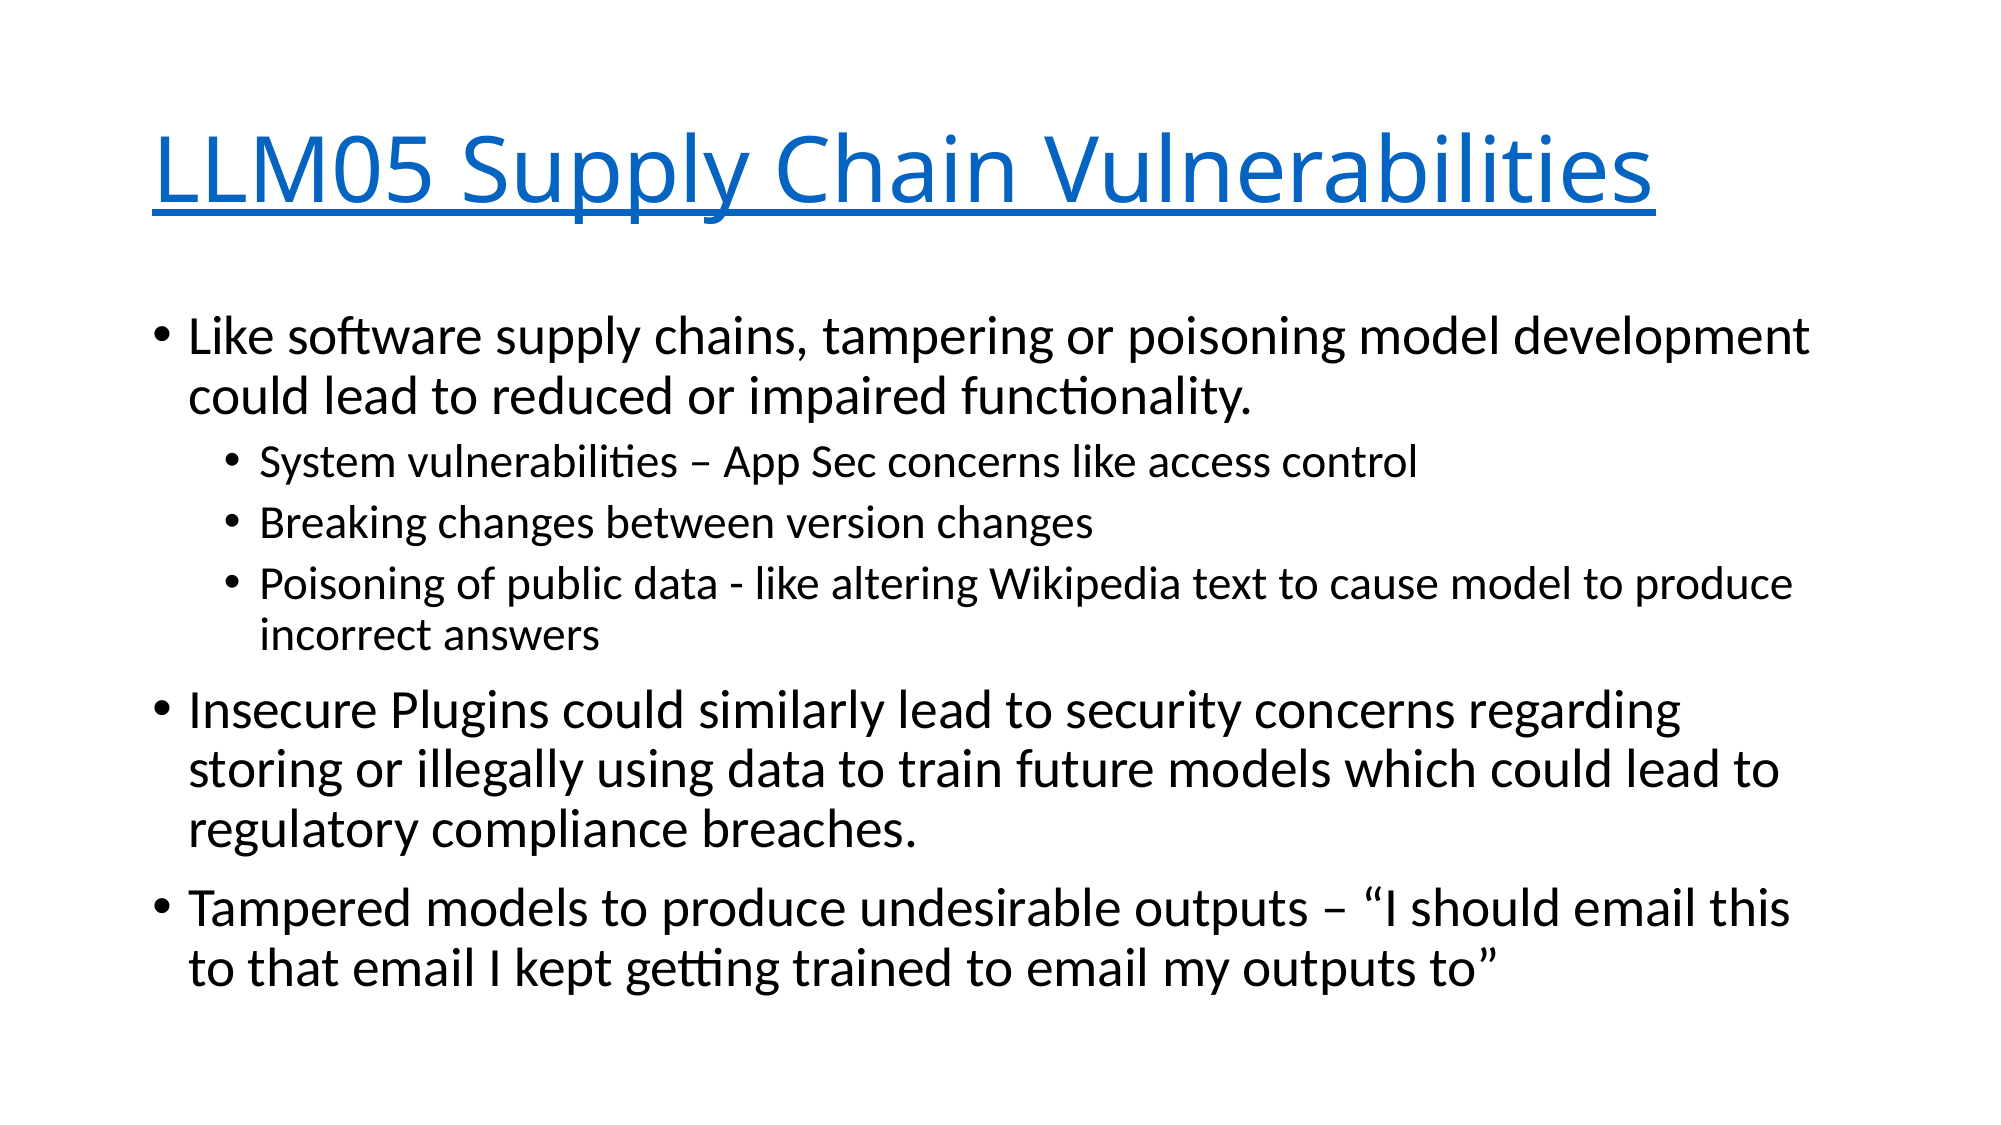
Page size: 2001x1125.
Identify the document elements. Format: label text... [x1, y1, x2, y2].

list Like software supply chains, tampering or poisoning model development could lead to reduced or impaired functionality. System vulnerabilities – App Sec concerns like access control Breaking changes between version changes Poisoning of public data - like altering Wikipedia text to cause model to produce incorrect answers Insecure Plugins could similarly lead to security concerns regarding storing or illegally using data to train future models which could lead to regulatory compliance breaches. Tampered models to produce undesirable outputs – “I should email this to that email I kept getting trained to email my outputs to” [137, 299, 1863, 1014]
title LLM05 Supply Chain Vulnerabilities [137, 59, 1863, 278]
